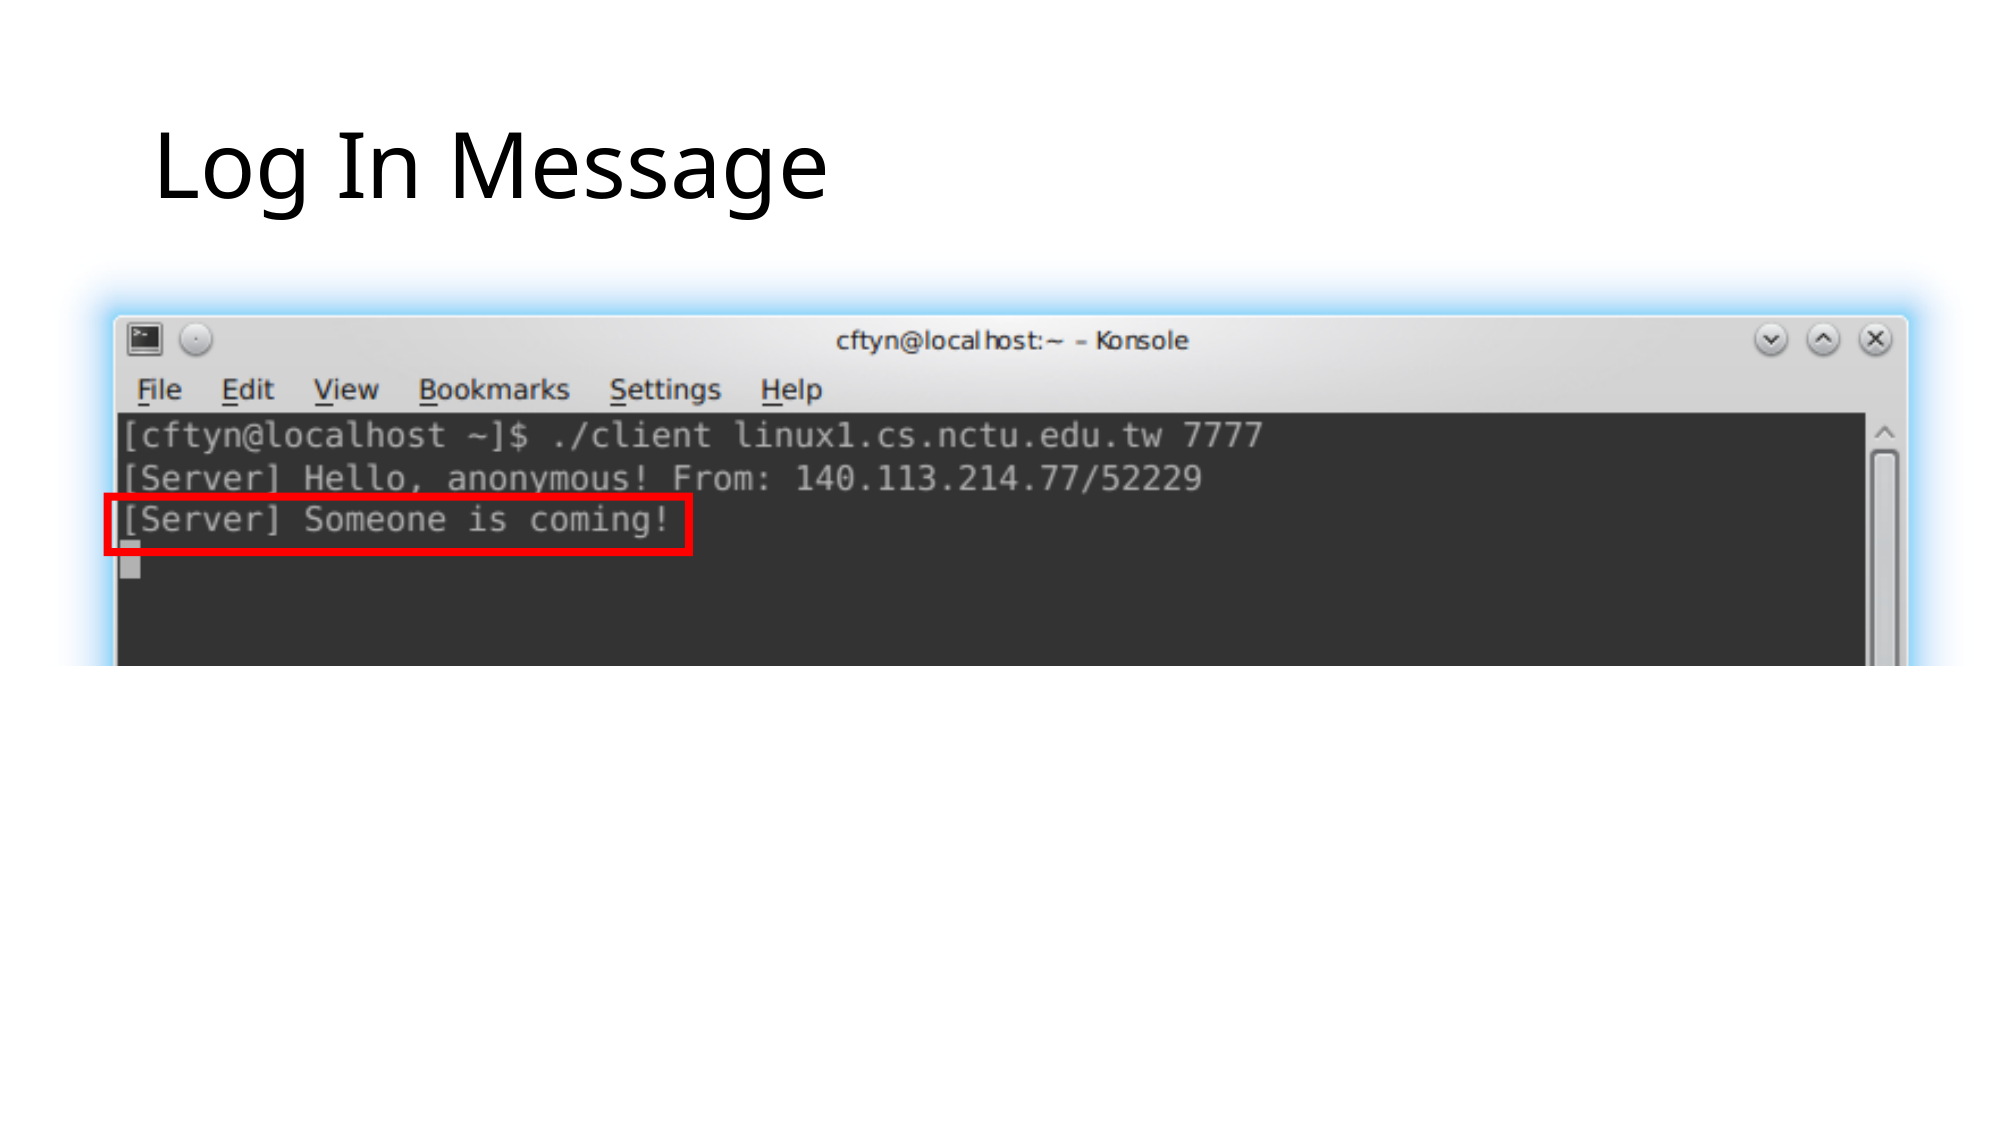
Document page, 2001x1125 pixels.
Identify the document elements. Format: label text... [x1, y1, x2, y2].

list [23, 225, 2000, 666]
title Log In Message [137, 59, 1863, 225]
